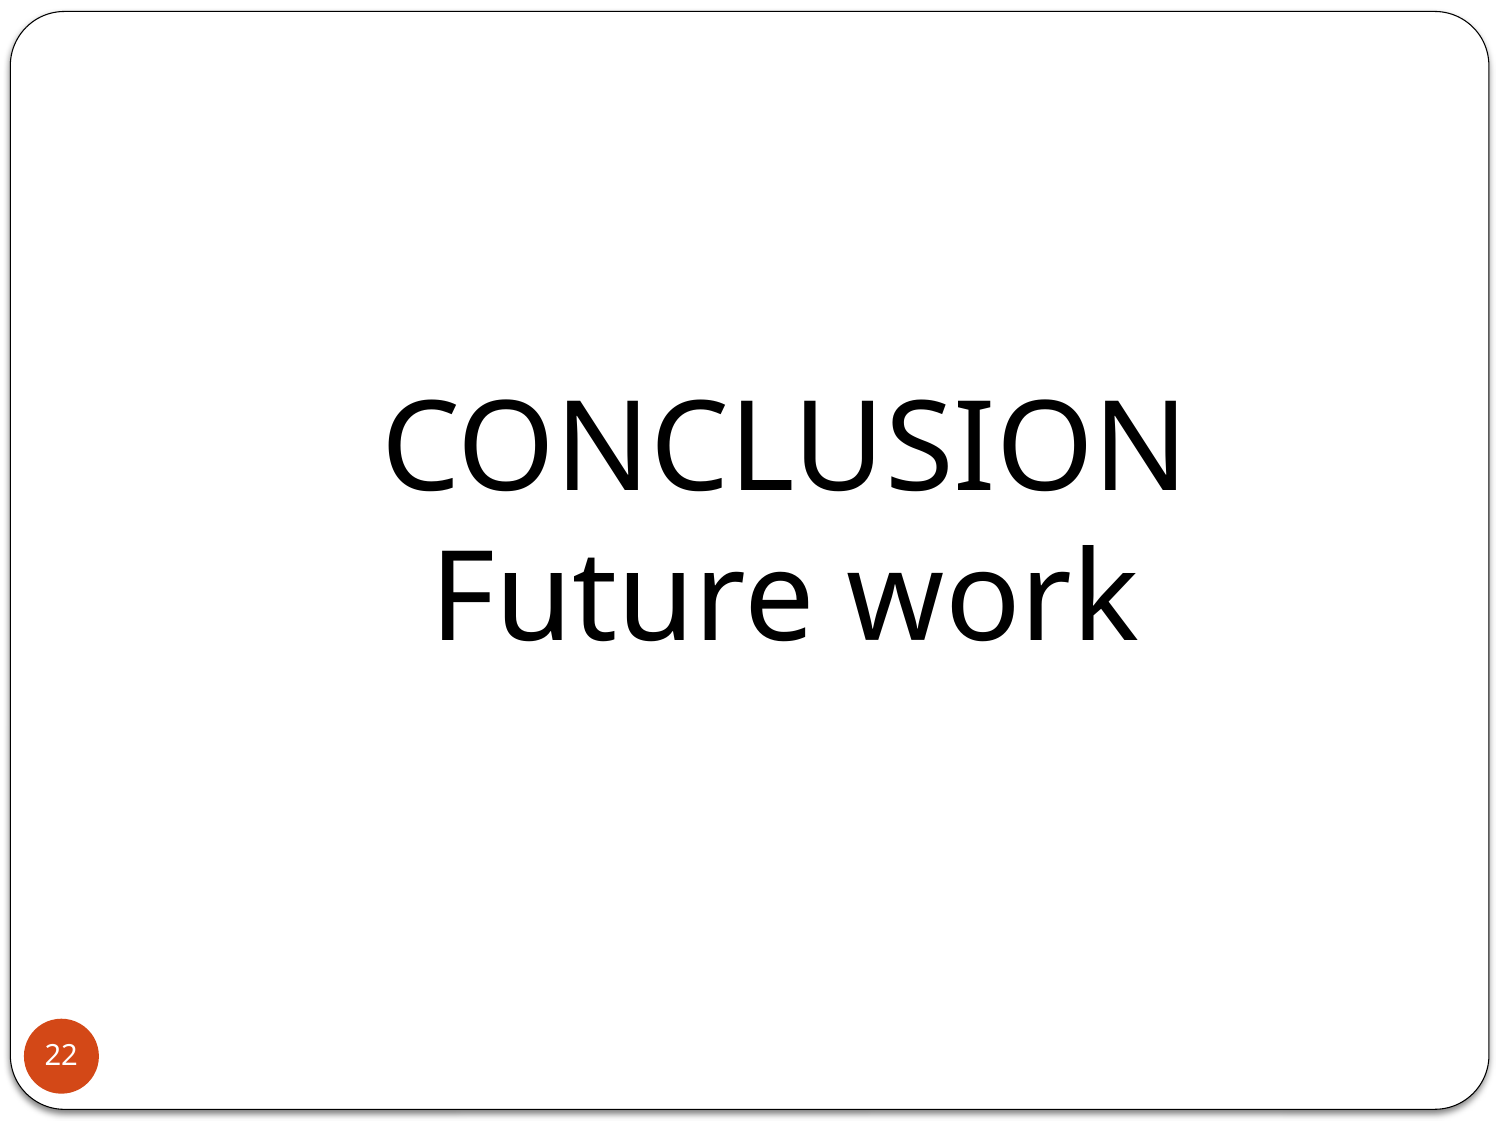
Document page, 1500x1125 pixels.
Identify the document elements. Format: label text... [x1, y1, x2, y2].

slide_number 22 [23, 1018, 99, 1094]
text_box CONCLUSION Future work [128, 58, 1442, 824]
